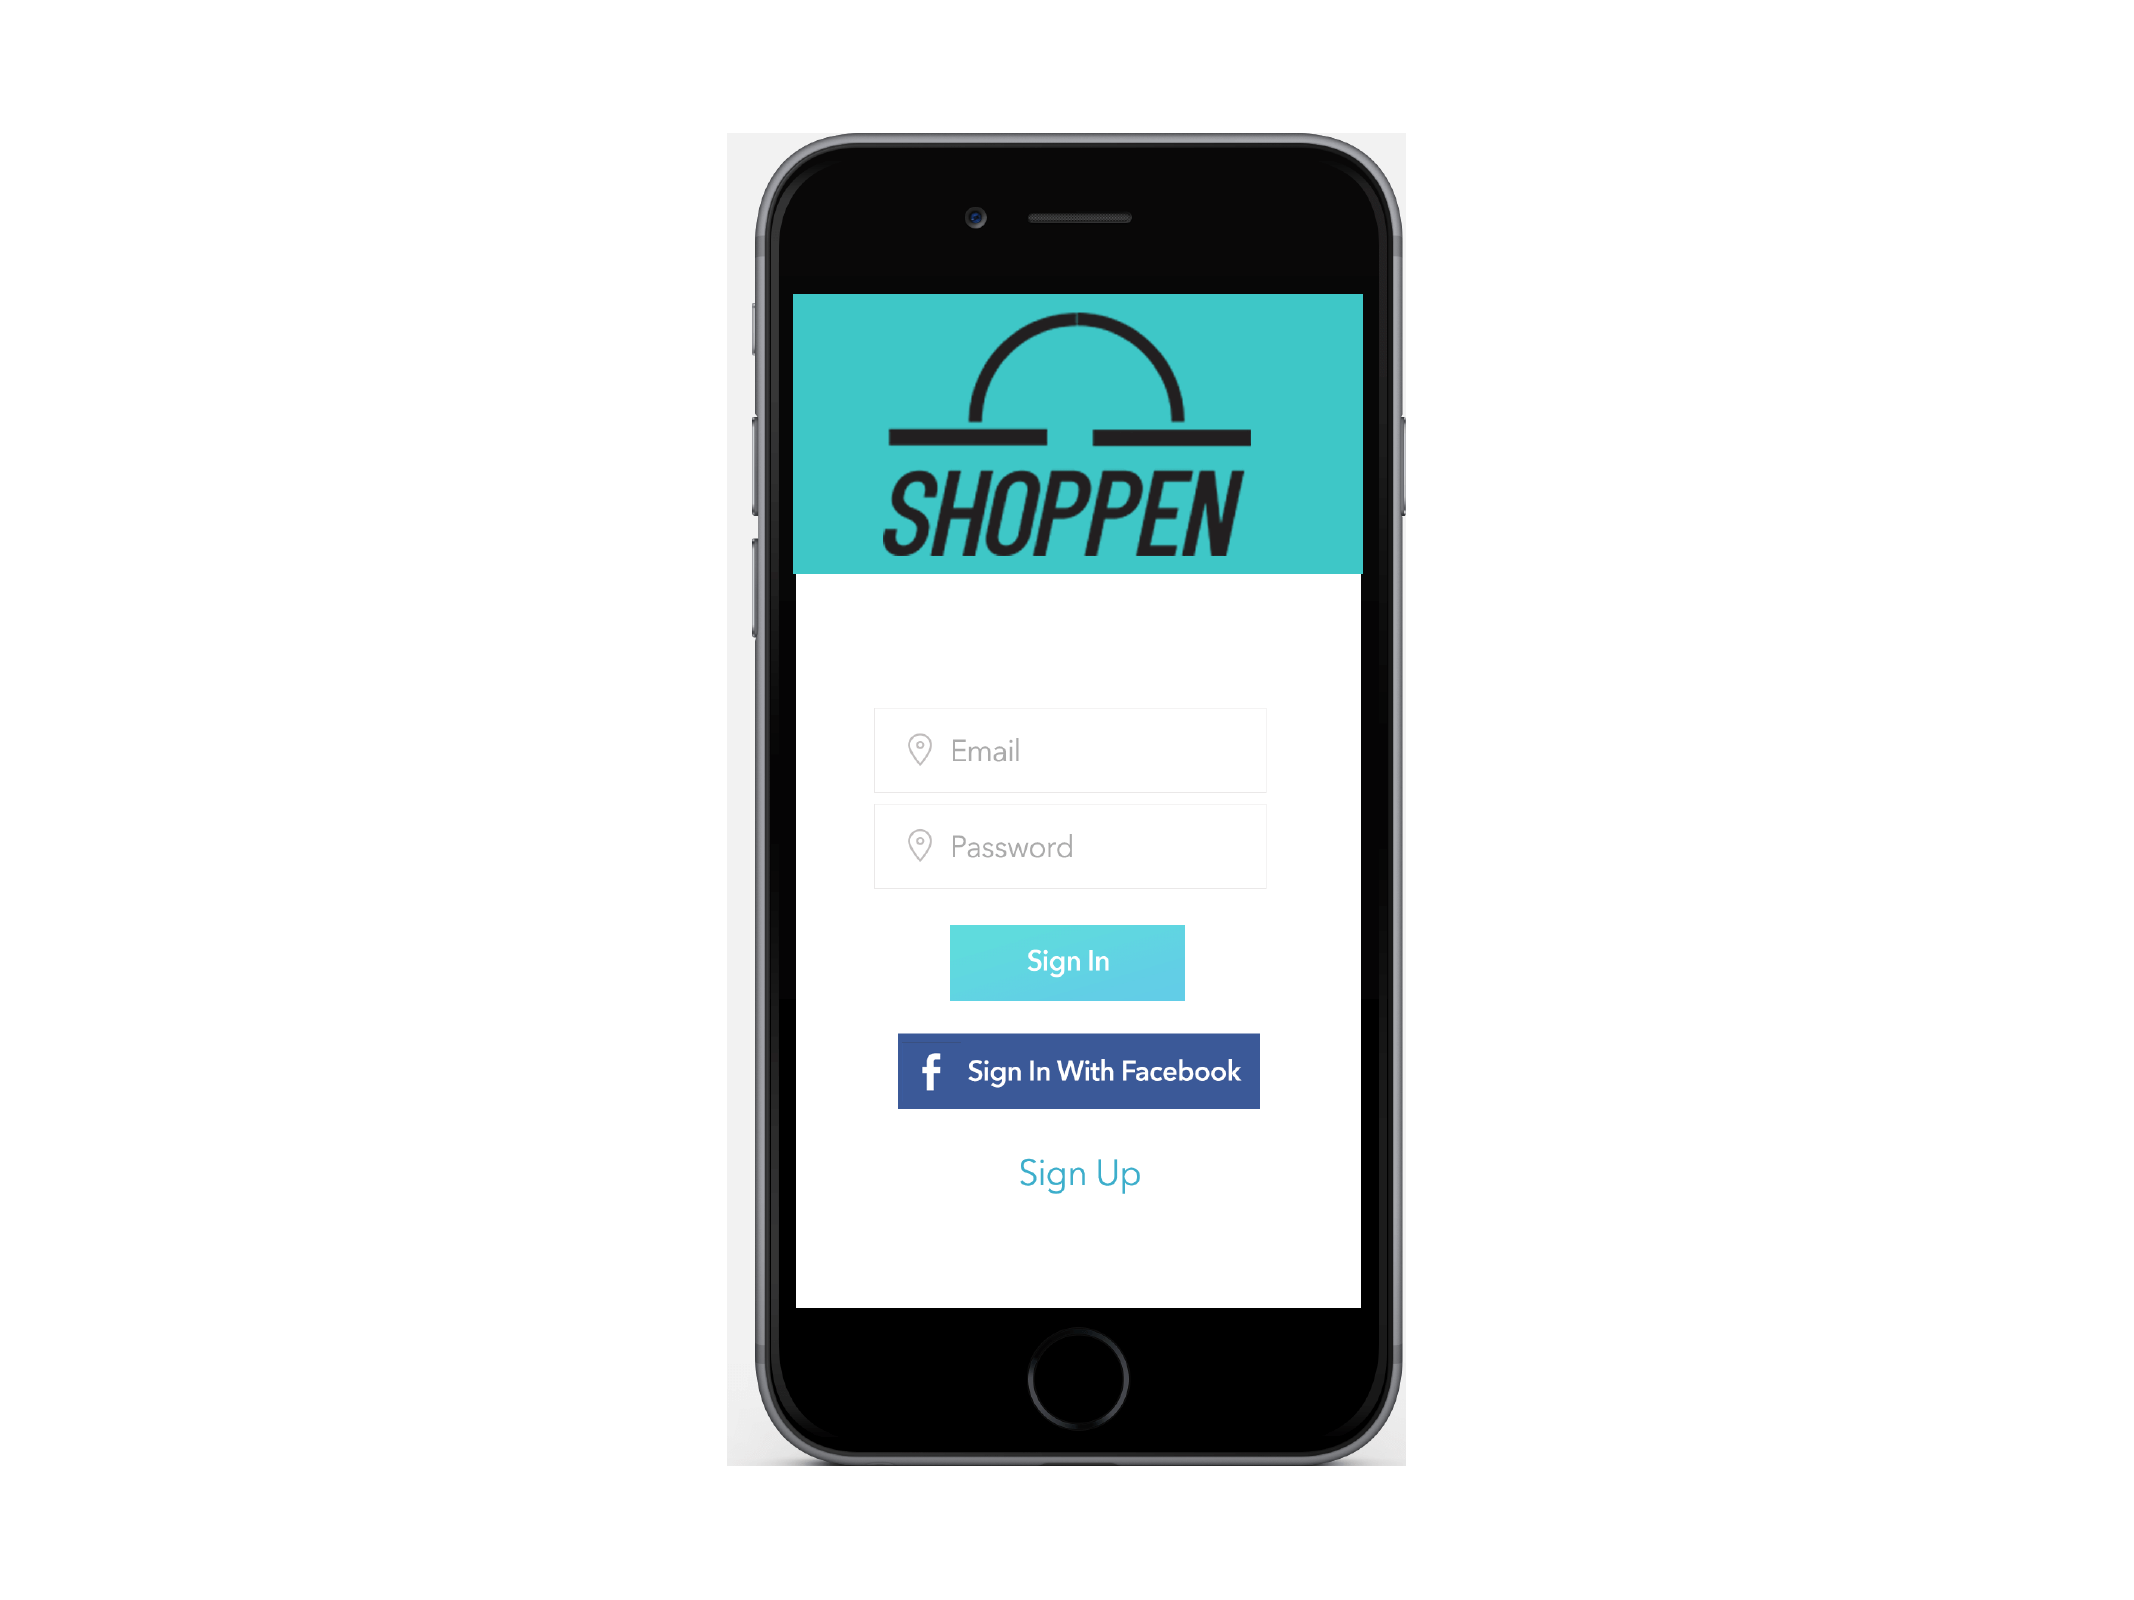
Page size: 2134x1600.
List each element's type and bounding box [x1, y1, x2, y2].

picture [727, 133, 1406, 1467]
